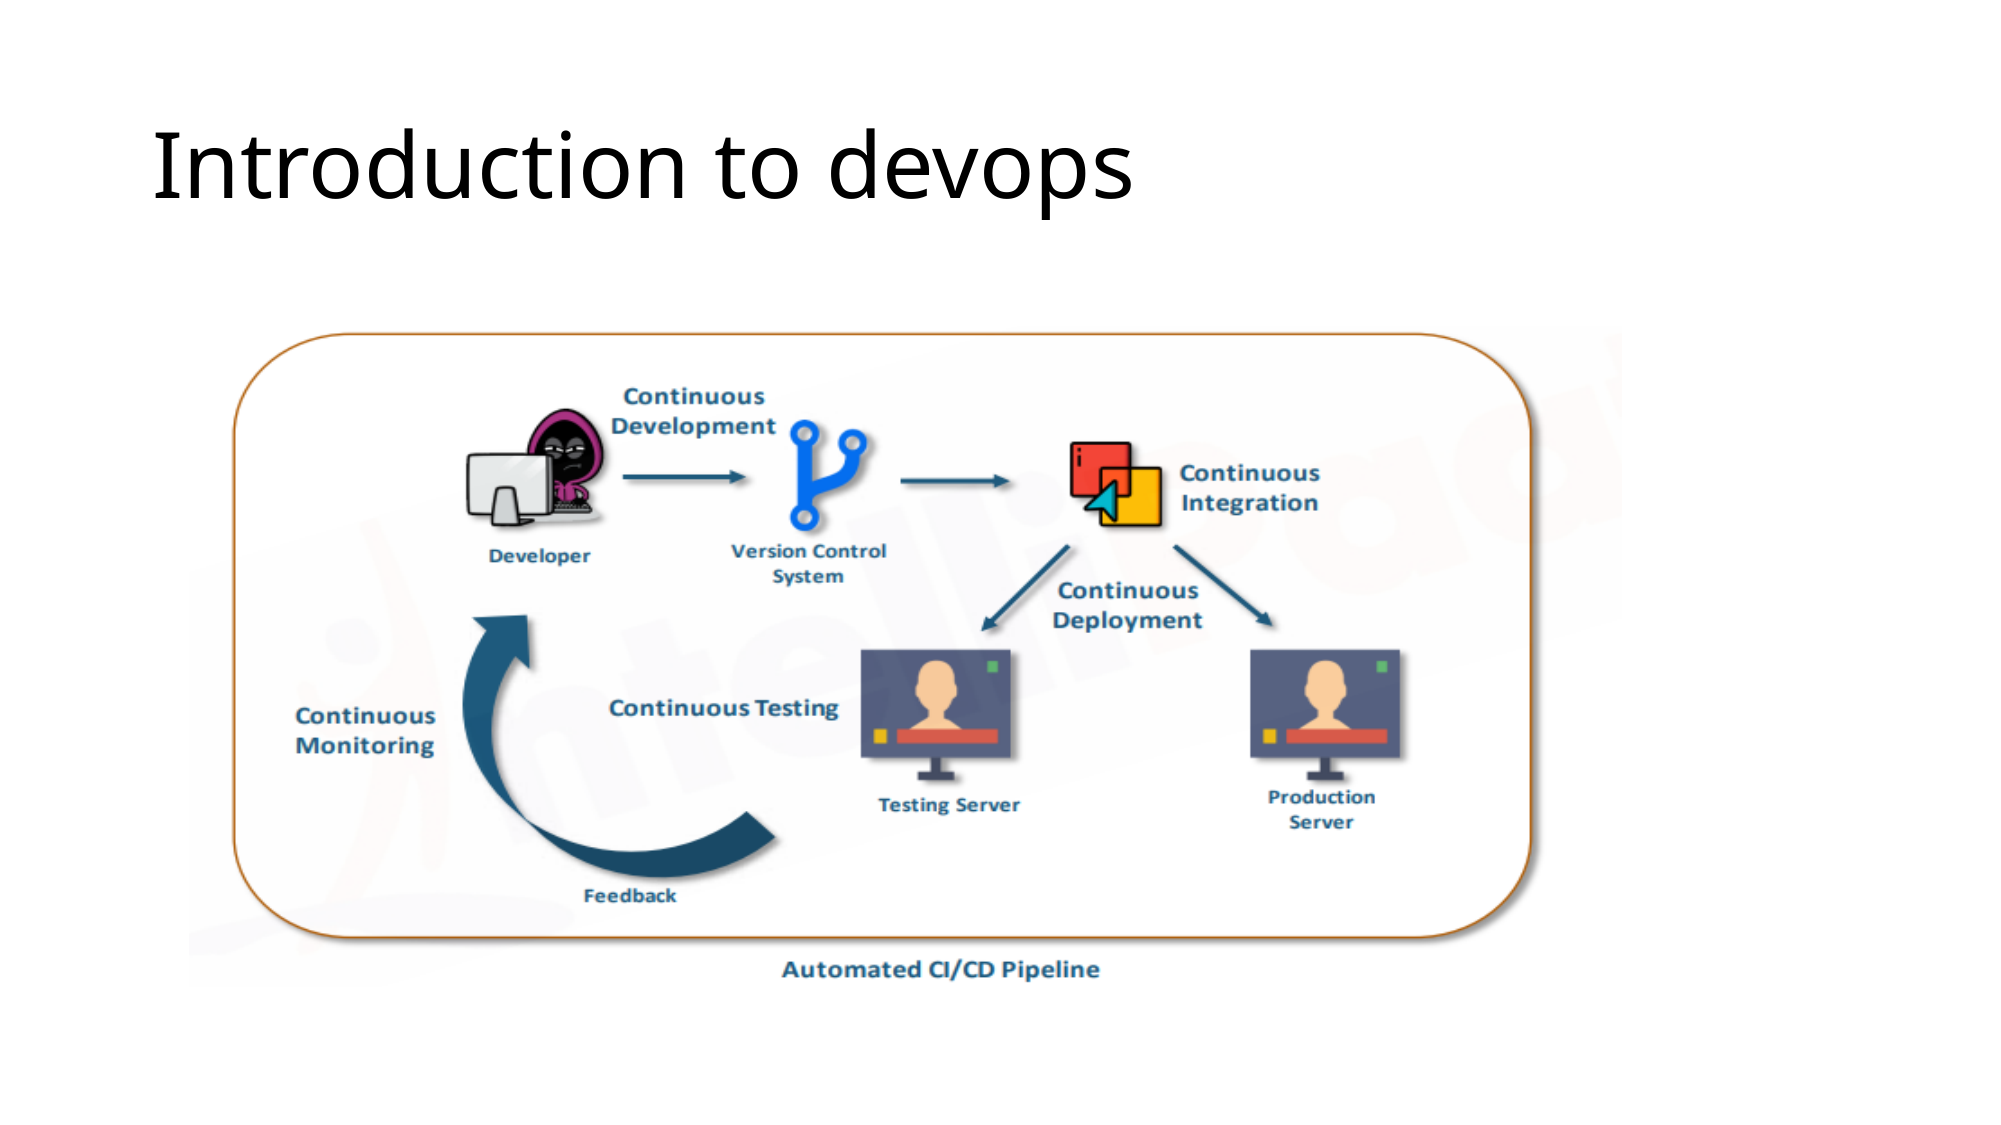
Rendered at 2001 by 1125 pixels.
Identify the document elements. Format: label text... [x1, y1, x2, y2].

title Introduction to devops [137, 59, 1863, 278]
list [189, 326, 1622, 987]
